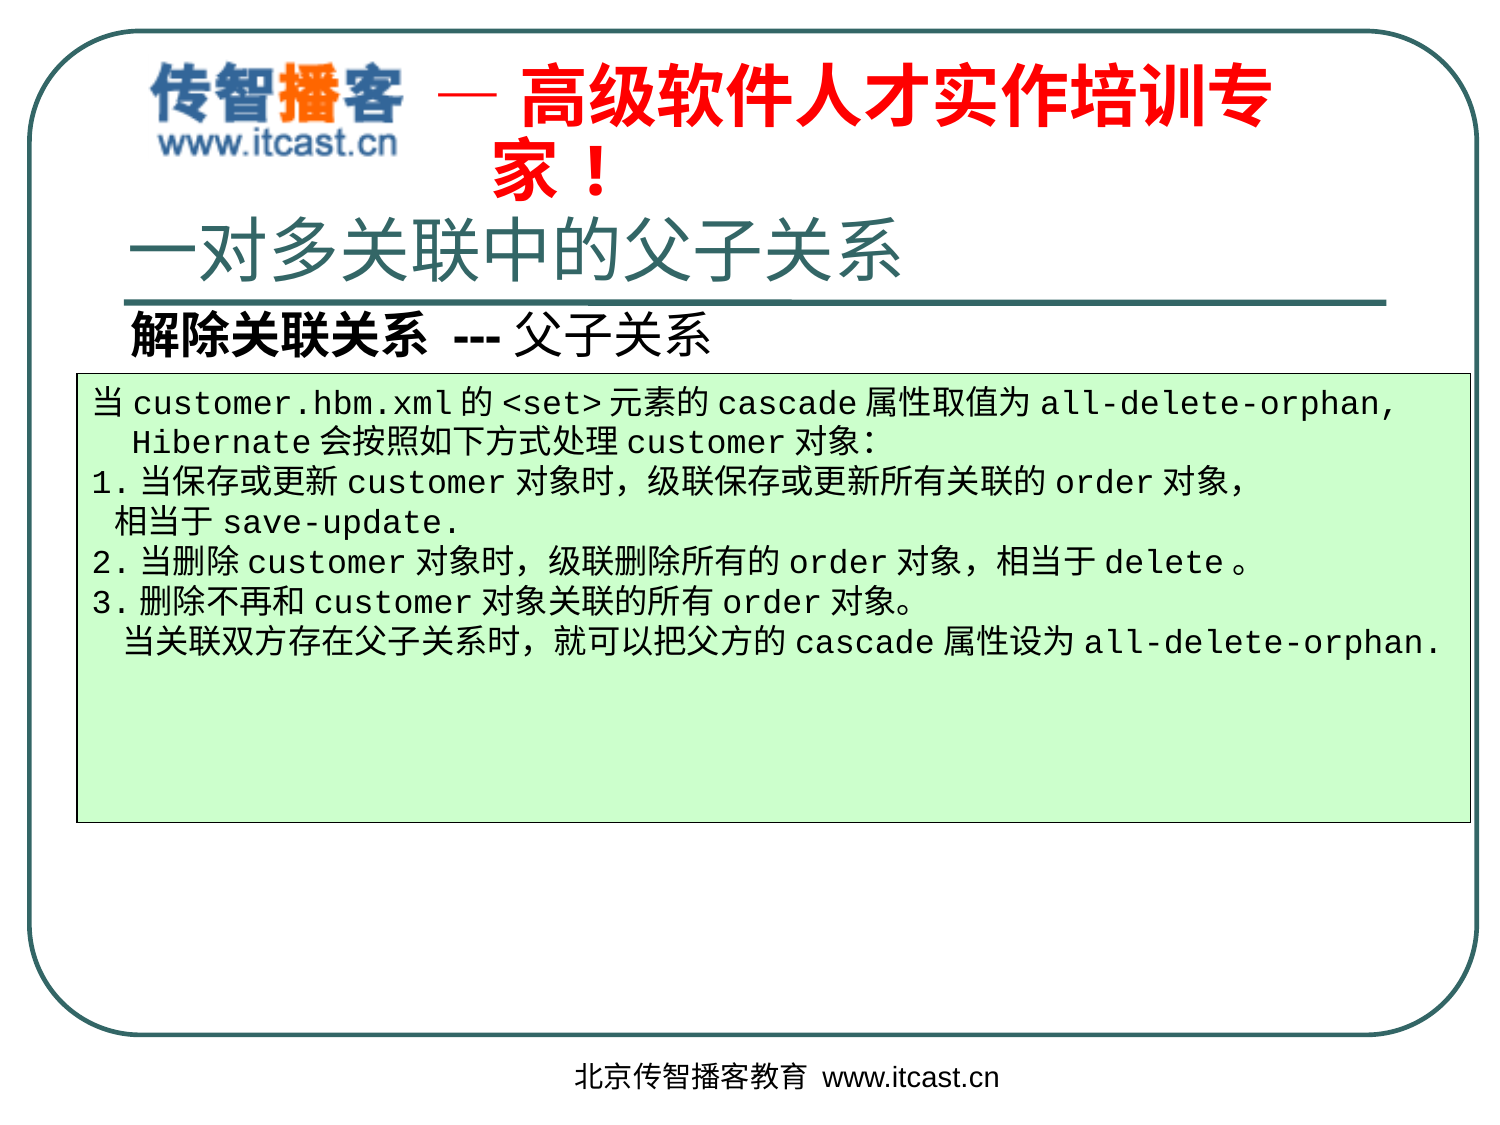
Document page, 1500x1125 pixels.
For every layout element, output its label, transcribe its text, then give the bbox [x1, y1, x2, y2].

text_box 当customer.hbm.xml的<set>元素的cascade属性取值为all-delete-orphan, Hibernate会按照如下方式处理customer对象： 1.当保存或更新customer对象时，级联保存或更新所有关联的order对象， 相当于save-update. 2.当删除customer对象时，级联删除所有的order对象，相当于delete。 3.删除不再和customer对象关联的所有order对象。 当关联双方存在父子关系时，就可以把父方的cascade属性设为all-delete-orphan. [76, 373, 1471, 823]
title 一对多关联中的父子关系 [112, 172, 1452, 298]
picture [147, 54, 408, 159]
list 解除关联关系 ---父子关系 [64, 302, 1328, 374]
footer 北京传智播客教育 www.itcast.cn [549, 1050, 1025, 1125]
